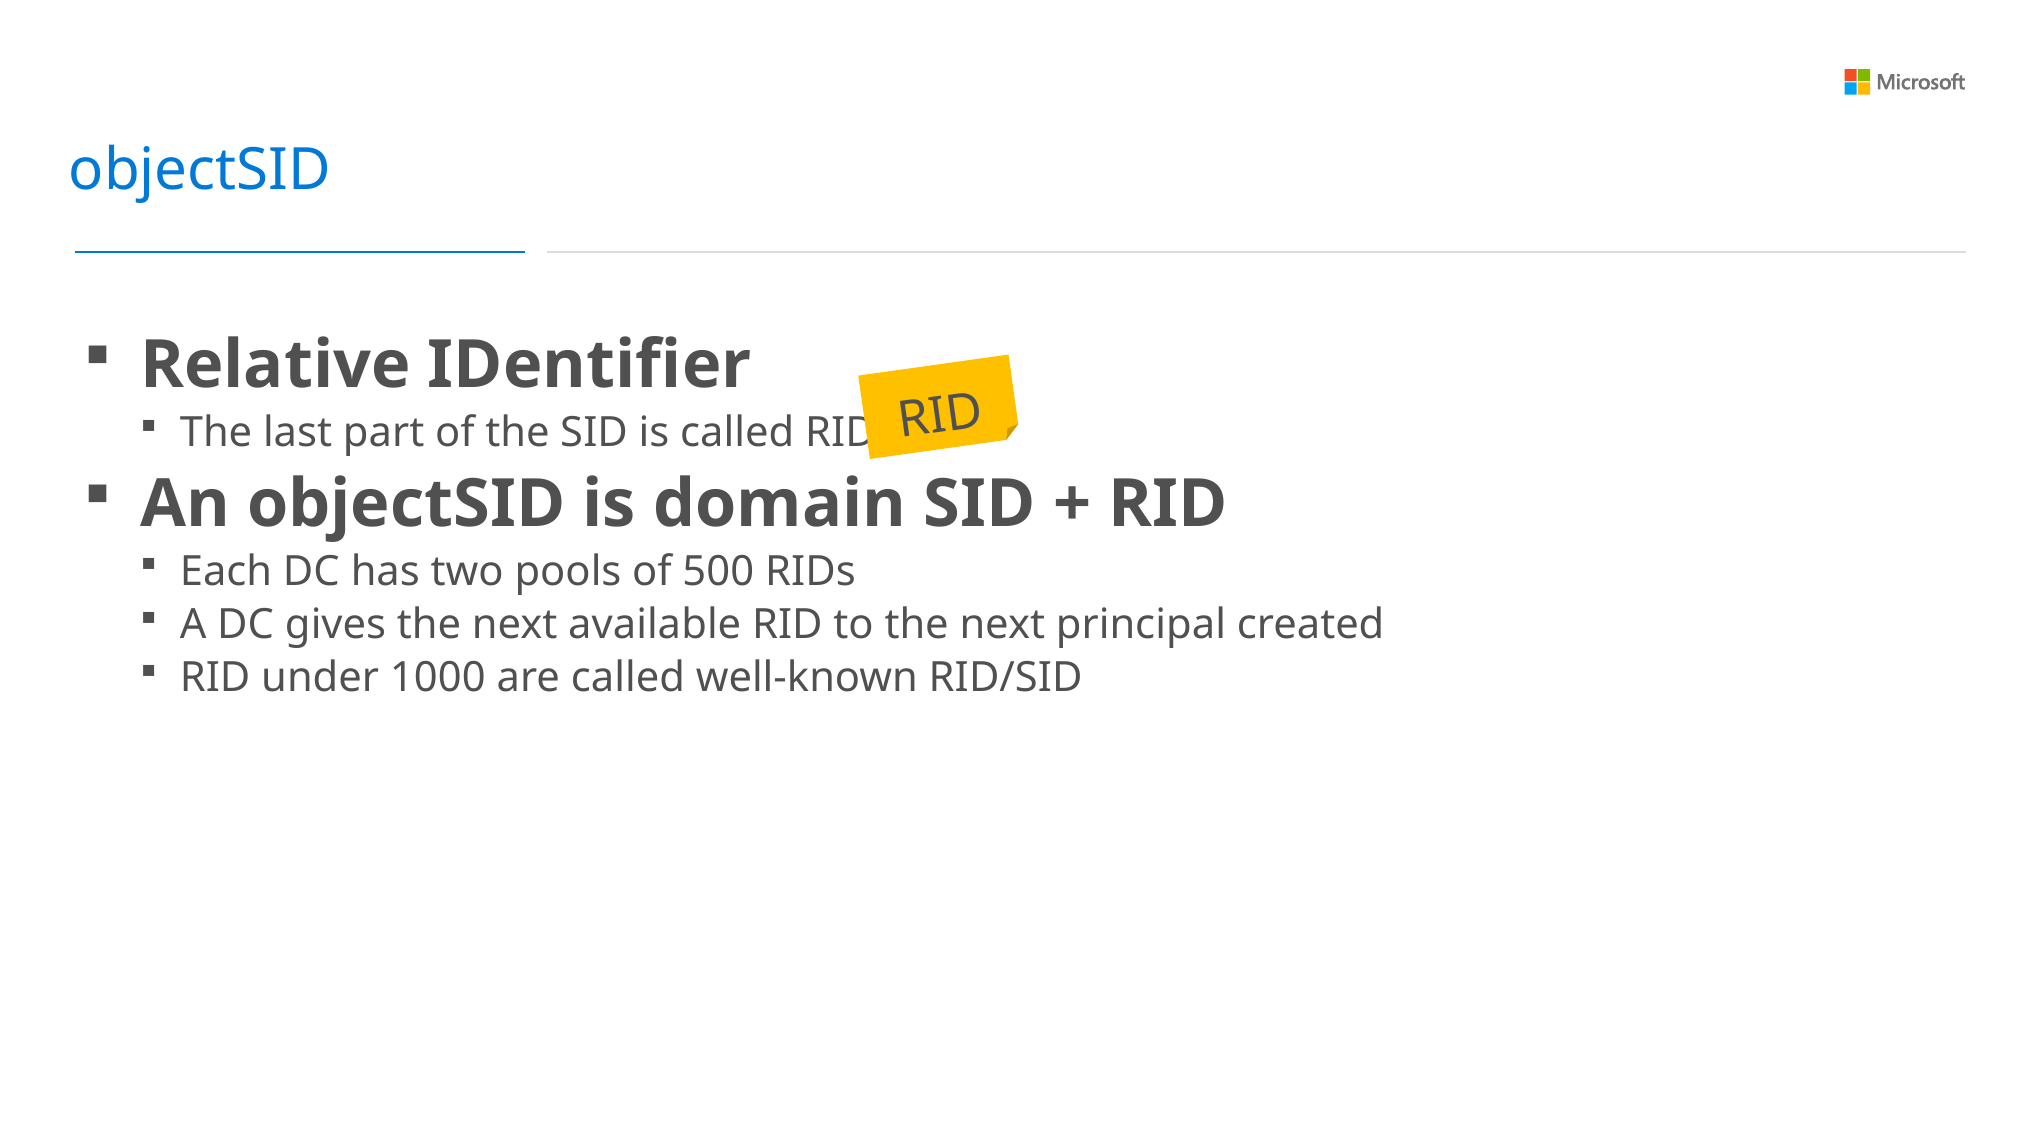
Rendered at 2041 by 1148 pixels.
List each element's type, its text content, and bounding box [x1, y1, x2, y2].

text_box RID [857, 353, 1019, 460]
text_box Relative IDentifier The last part of the SID is called RID An objectSID is domain SID + RID Each DC has two pools of 500 RIDs A DC gives the next available RID to the next principal created RID under 1000 are called well-known RID/SID [60, 315, 2010, 716]
list objectSID [45, 120, 1968, 200]
